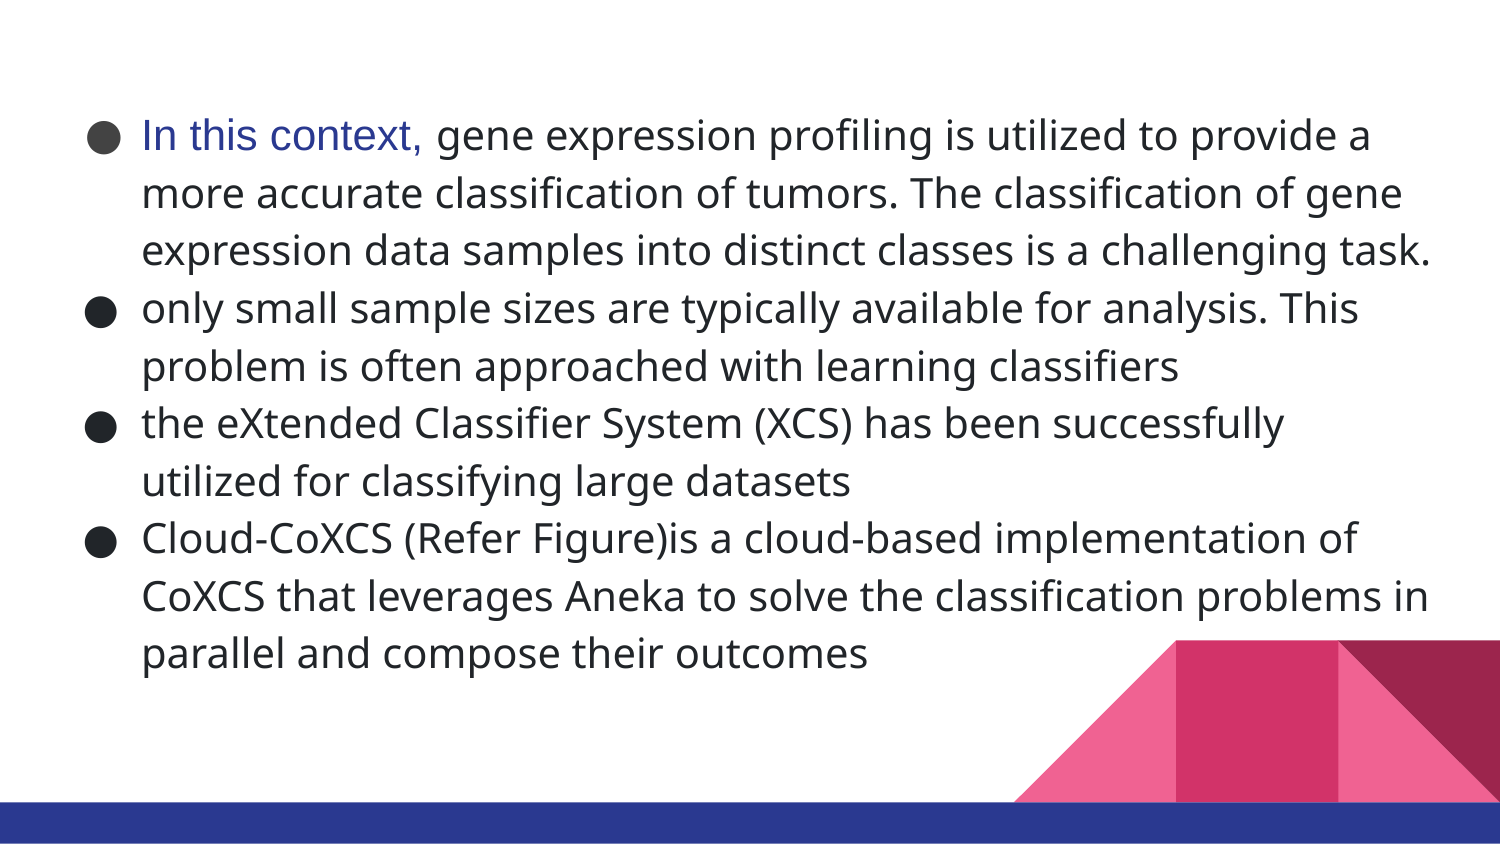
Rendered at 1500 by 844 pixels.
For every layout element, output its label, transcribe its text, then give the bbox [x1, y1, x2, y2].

list In this context, gene expression profiling is utilized to provide a more accurate classification of tumors. The classification of gene expression data samples into distinct classes is a challenging task. only small sample sizes are typically available for analysis. This problem is often approached with learning classifiers the eXtended Classifier System (XCS) has been successfully utilized for classifying large datasets Cloud-CoXCS (Refer Figure)is a cloud-based implementation of CoXCS that leverages Aneka to solve the classification problems in parallel and compose their outcomes [51, 83, 1449, 780]
